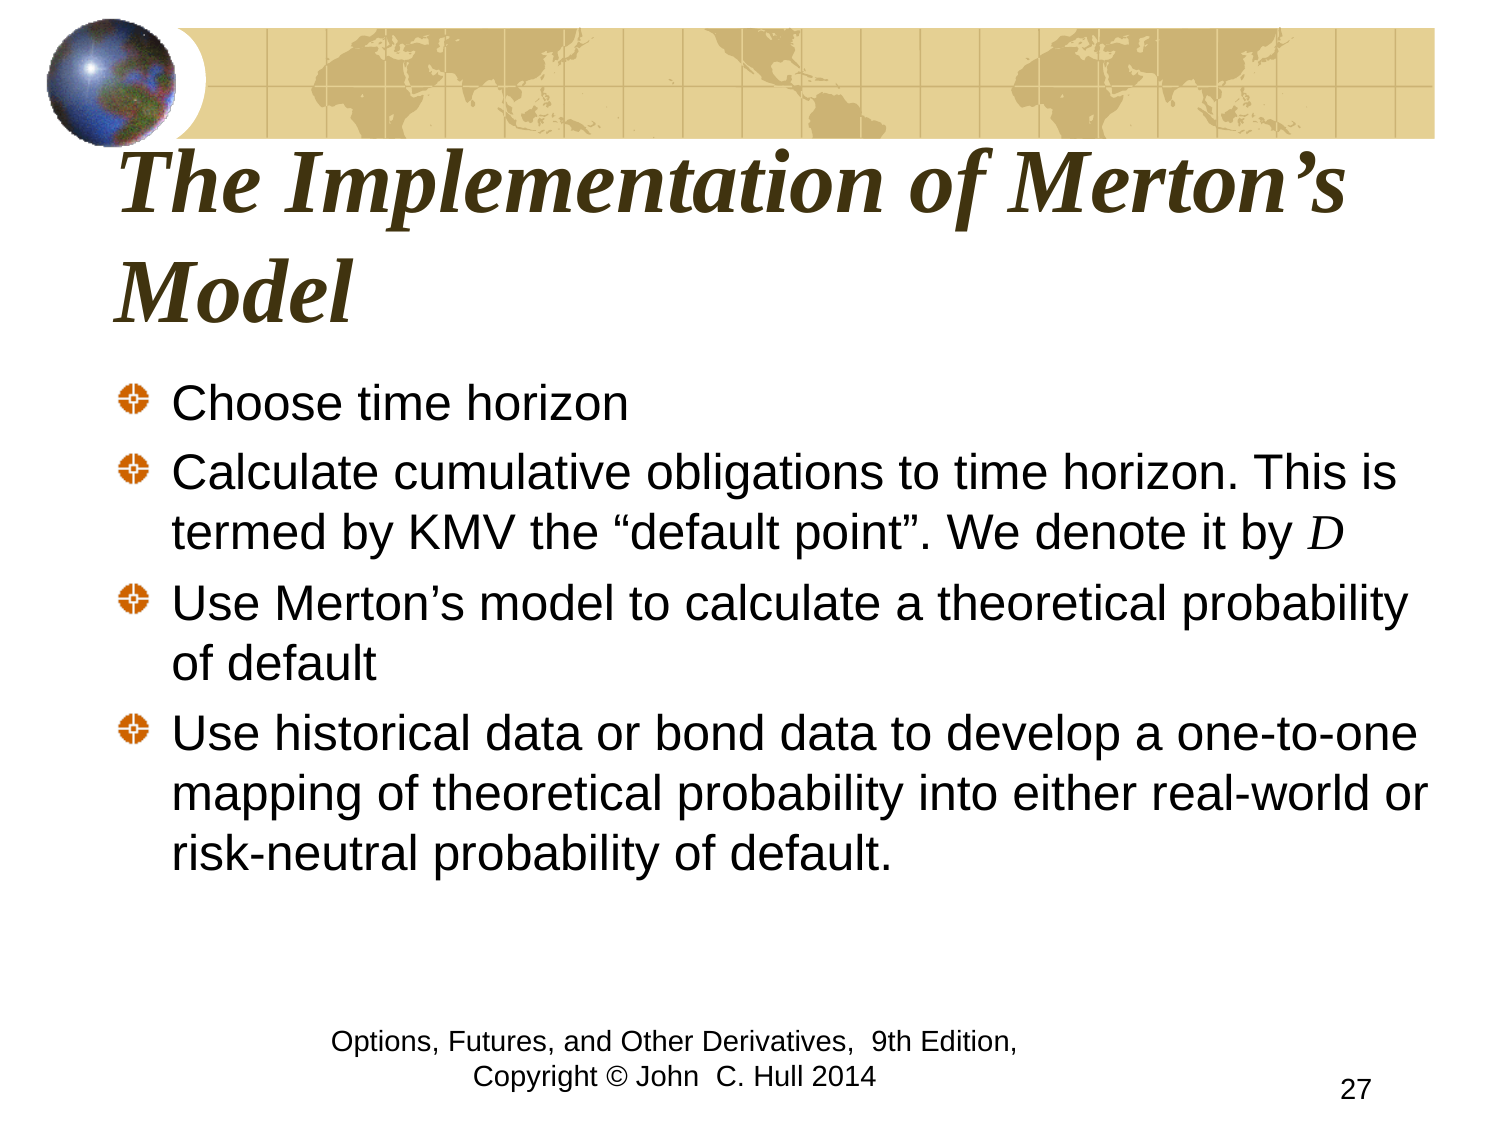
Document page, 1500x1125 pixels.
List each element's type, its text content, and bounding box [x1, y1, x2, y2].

slide_number 27 [1074, 1037, 1388, 1113]
picture [115, 582, 151, 618]
title The Implementation of Merton’s Model [99, 137, 1388, 325]
picture [42, 14, 190, 151]
footer Options, Futures, and Other Derivatives, 9th Edition, Copyright © John C. Hull 2014 [262, 1024, 1088, 1101]
picture [115, 382, 151, 418]
list Choose time horizon Calculate cumulative obligations to time horizon. This is termed by KMV the “default point”. We denote it by D Use Merton’s model to calculate a theoretical probability of default Use historical data or bond data to develop a one-to-one mapping of theoretical probability into either real-world or risk-neutral probability of default. [99, 362, 1466, 975]
picture [115, 712, 151, 748]
picture [115, 452, 151, 488]
